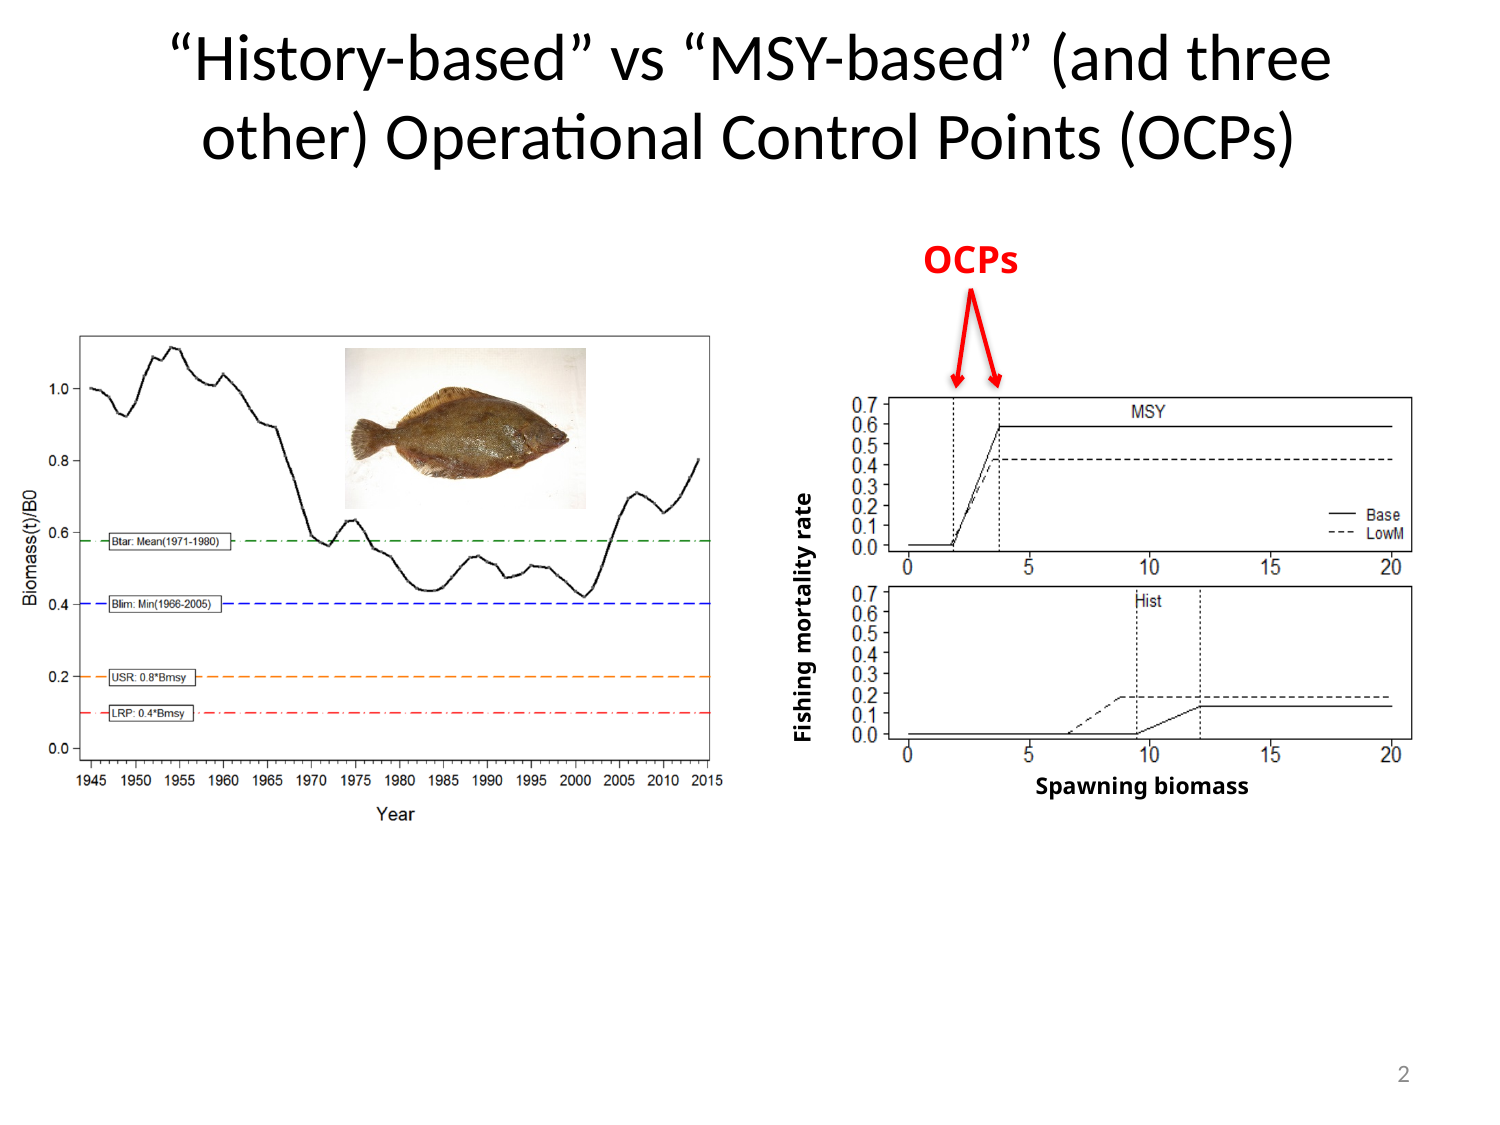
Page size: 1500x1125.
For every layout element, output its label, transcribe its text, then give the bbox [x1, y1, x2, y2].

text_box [955, 289, 969, 389]
title “History-based” vs “MSY-based” (and three other) Operational Control Points (OCPs) [75, 12, 1425, 175]
slide_number 2 [1074, 1042, 1425, 1103]
text_box OCPs [875, 229, 1067, 289]
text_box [780, 337, 1426, 825]
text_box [970, 289, 999, 389]
picture [0, 316, 729, 848]
